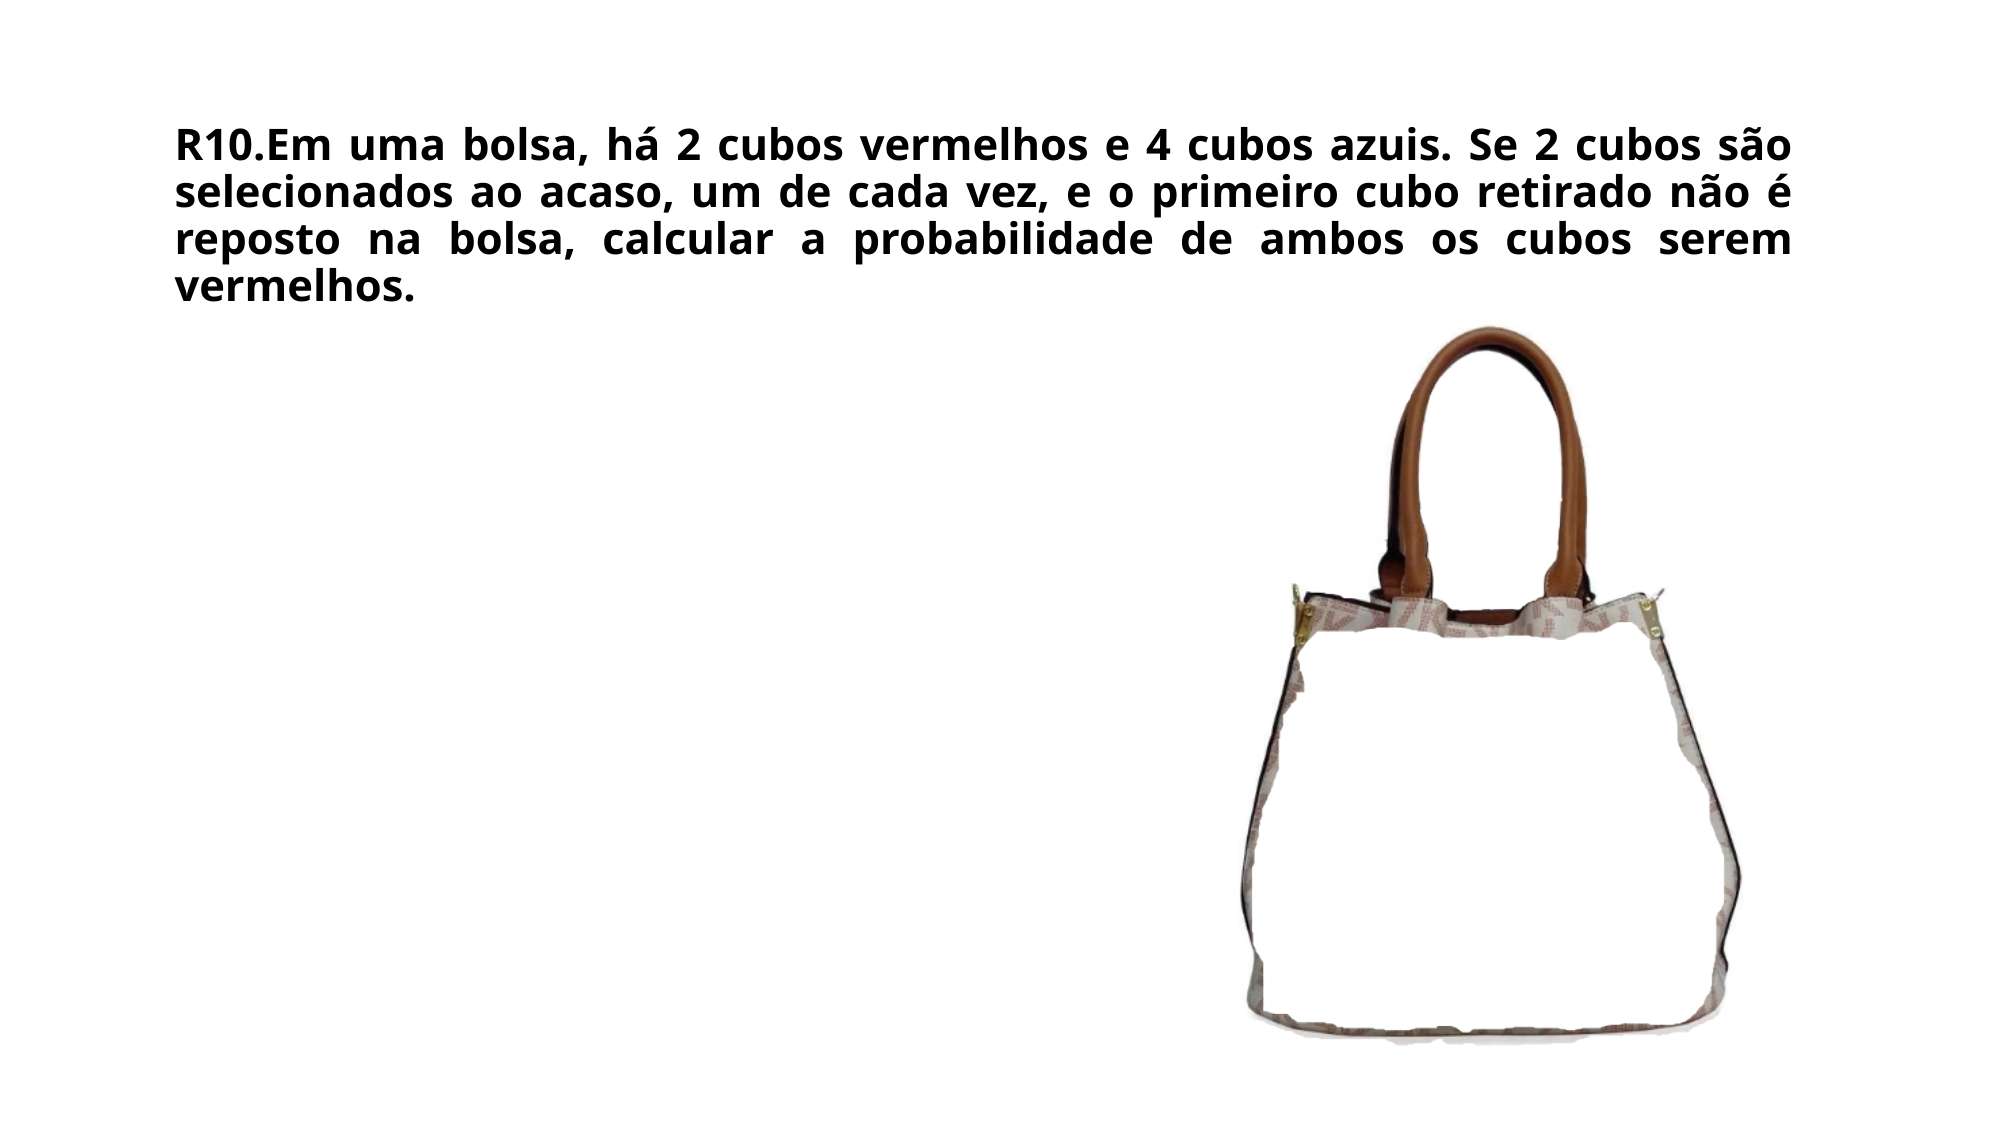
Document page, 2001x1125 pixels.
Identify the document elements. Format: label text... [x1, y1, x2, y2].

picture [1197, 299, 1774, 1068]
title R10.Em uma bolsa, há 2 cubos vermelhos e 4 cubos azuis. Se 2 cubos são selecionados ao acaso, um de cada vez, e o primeiro cubo retirado não é reposto na bolsa, calcular a probabilidade de ambos os cubos serem vermelhos. [159, 112, 1810, 393]
